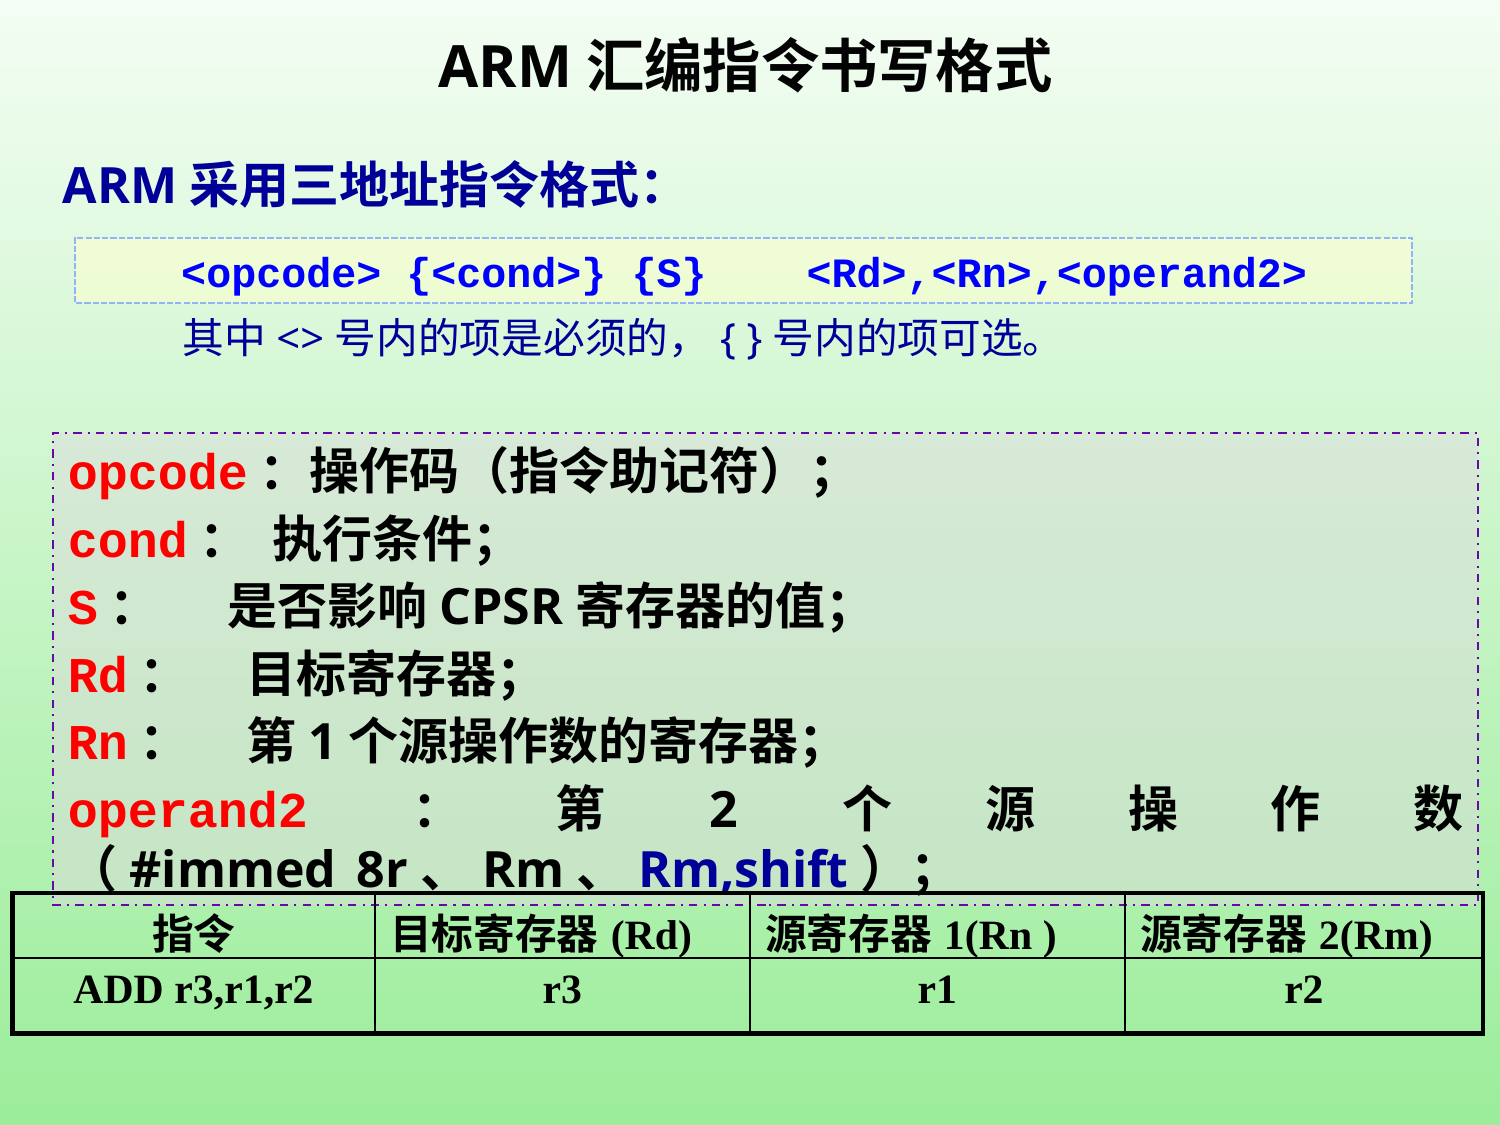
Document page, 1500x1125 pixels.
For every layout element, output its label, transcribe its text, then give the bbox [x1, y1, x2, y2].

text_box ARM采用三地址指令格式： [35, 146, 1298, 222]
table_header 源寄存器1(Rn ) [751, 895, 1124, 957]
table_cell r3 [376, 959, 749, 1031]
text_box opcode：操作码（指令助记符）； cond： 执行条件； S： 是否影响CPSR寄存器的值； Rd： 目标寄存器； Rn： 第1个源操作数的寄存器； operand2：第2个源操作数（#immed_8r、Rm、Rm,shift）； [53, 432, 1479, 891]
table_cell r2 [1126, 959, 1481, 1031]
table_cell r1 [751, 959, 1124, 1031]
table_header 源寄存器2(Rm) [1126, 895, 1481, 957]
title ARM汇编指令书写格式 [23, 11, 1468, 118]
table_cell ADD r3,r1,r2 [15, 959, 374, 1031]
table_header 指令 [15, 895, 374, 957]
text_box <opcode> {<cond>} {S} <Rd>,<Rn>,<operand2> [74, 238, 1413, 303]
text_box 其中<>号内的项是必须的，{ }号内的项可选。 [168, 304, 1256, 370]
table_header 目标寄存器(Rd) [376, 895, 749, 957]
